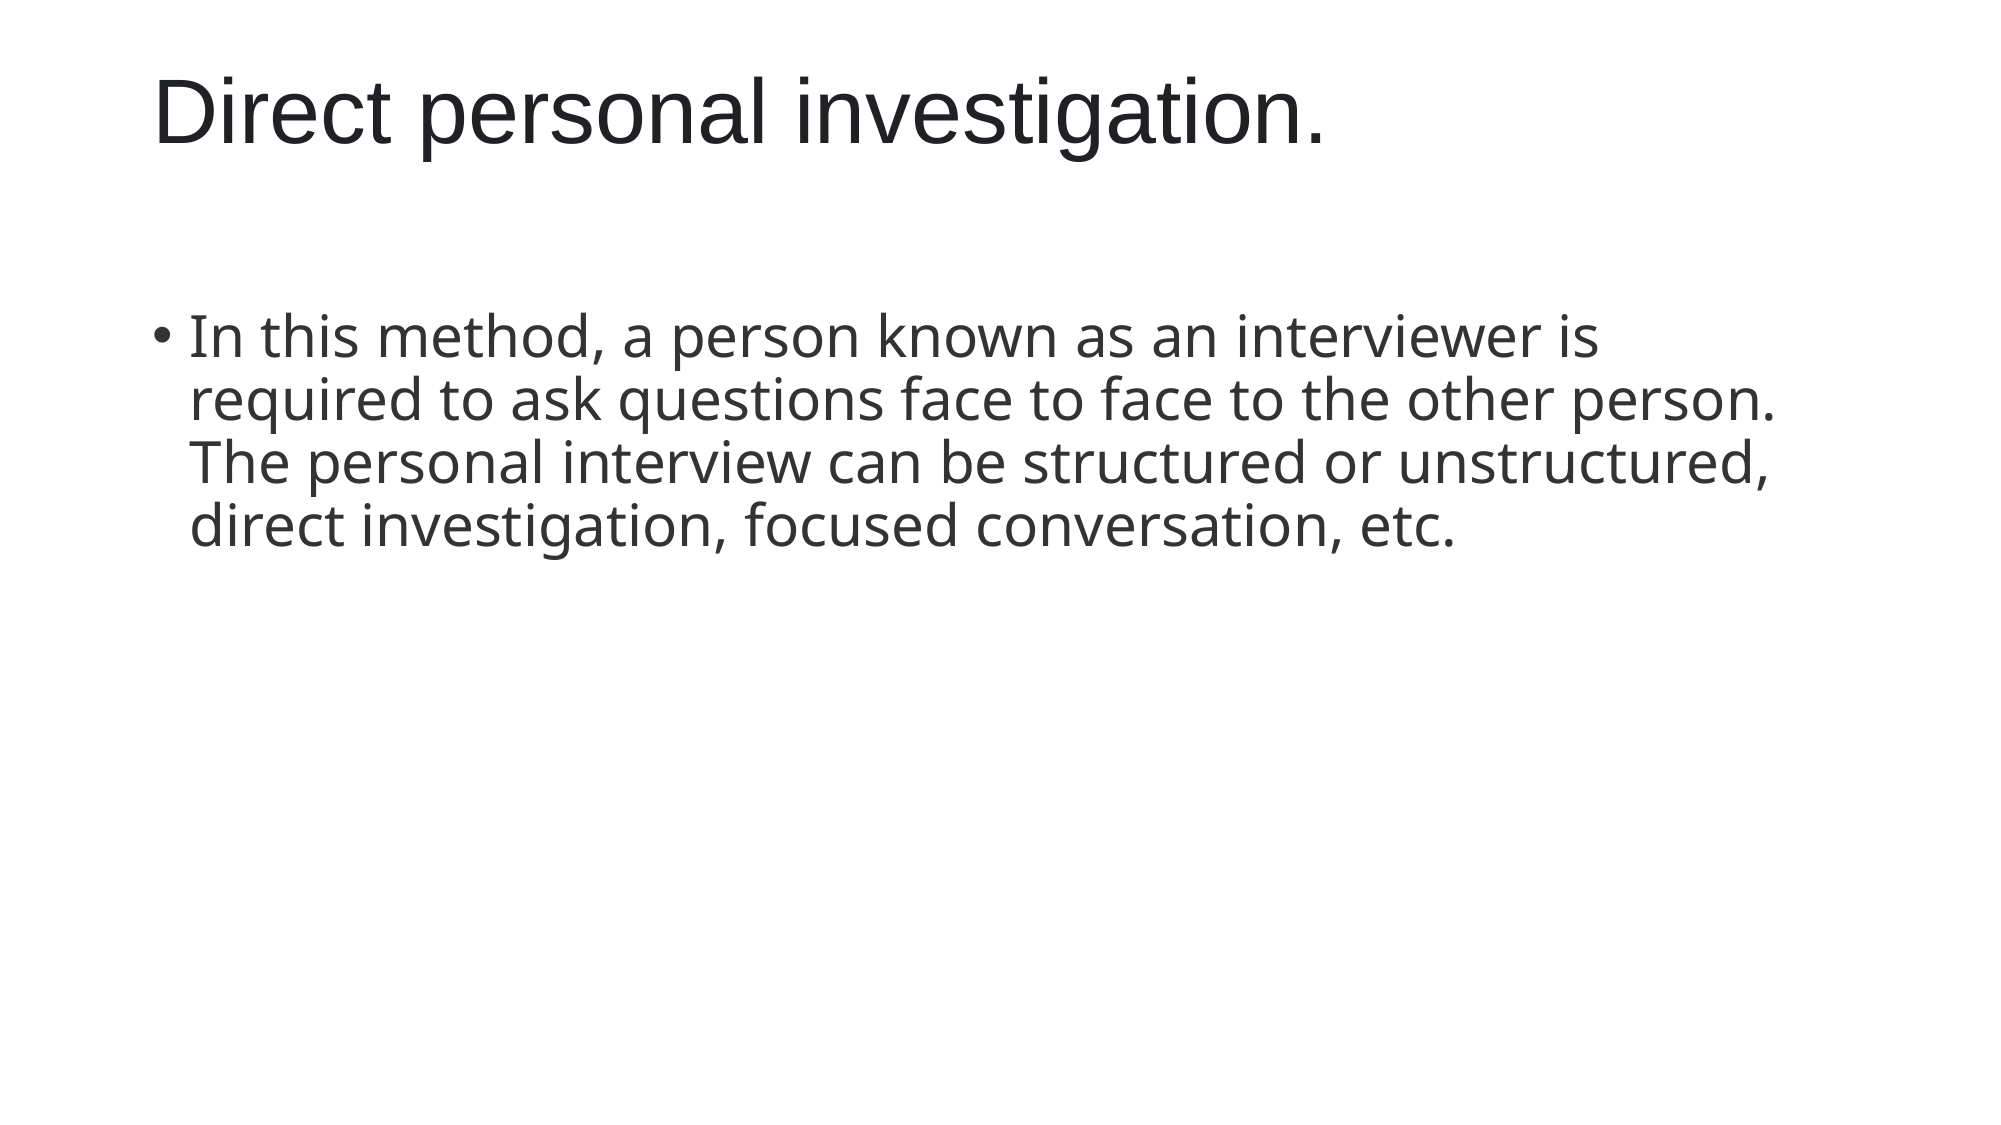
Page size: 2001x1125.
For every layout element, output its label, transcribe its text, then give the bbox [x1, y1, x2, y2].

title Direct personal investigation. [137, 59, 1863, 278]
list In this method, a person known as an interviewer is required to ask questions face to face to the other person. The personal interview can be structured or unstructured, direct investigation, focused conversation, etc. [137, 299, 1863, 1014]
